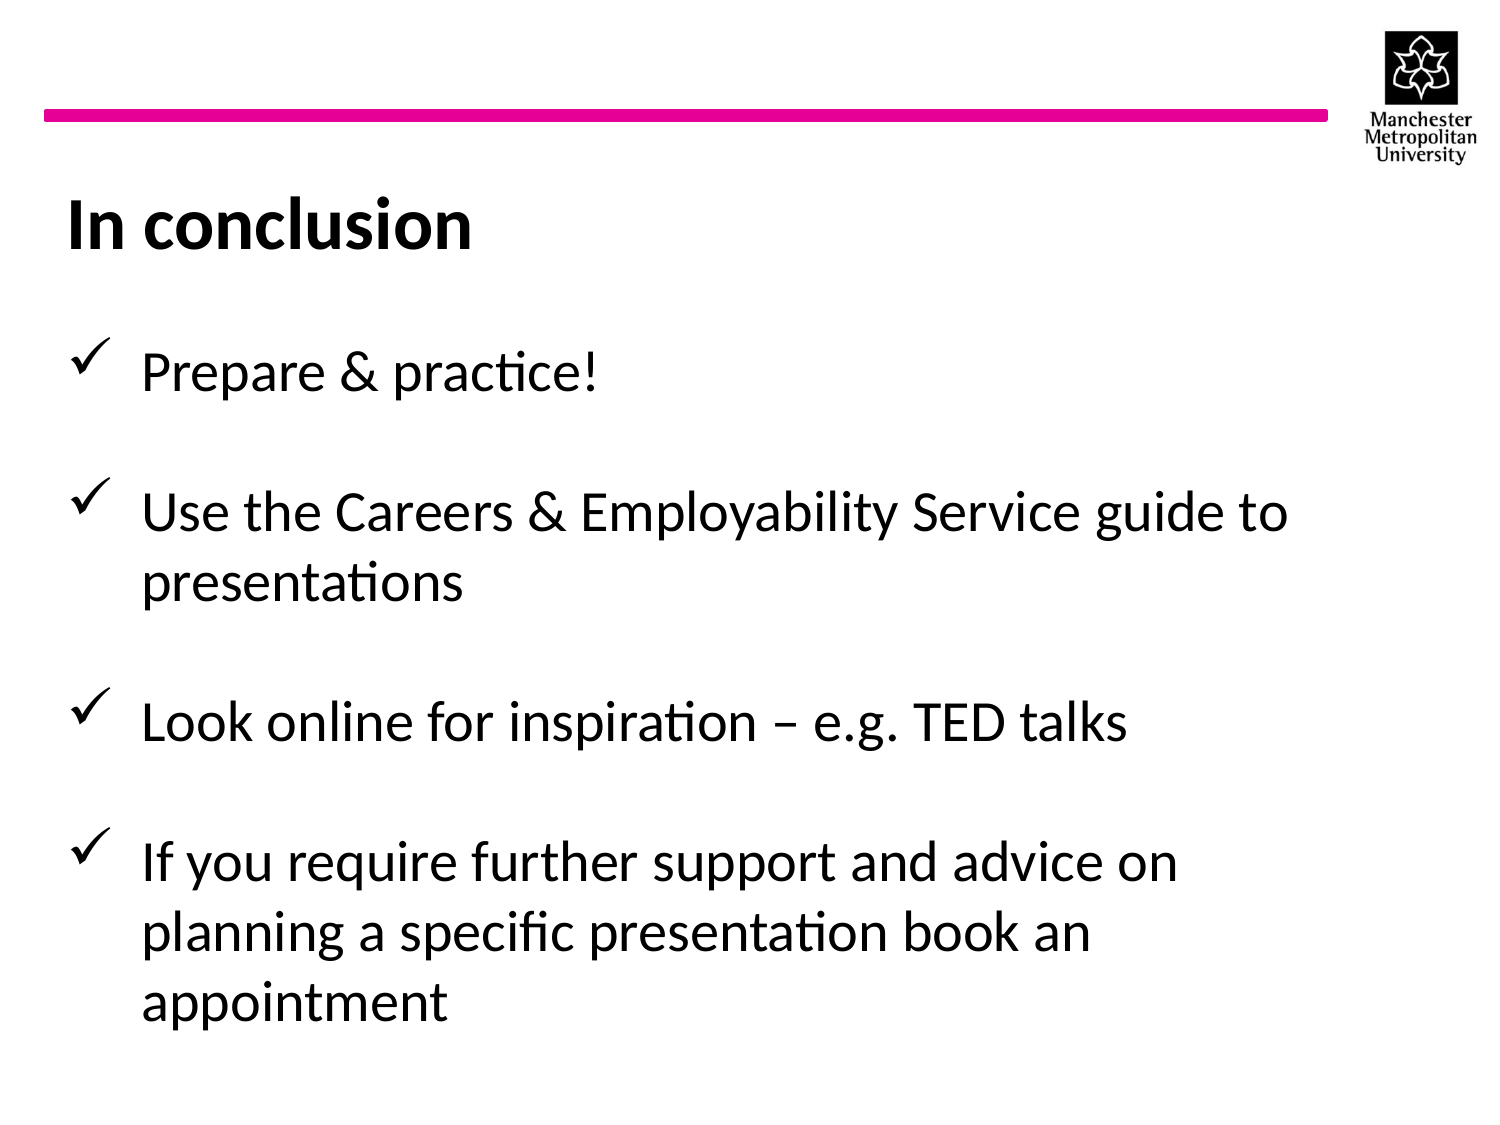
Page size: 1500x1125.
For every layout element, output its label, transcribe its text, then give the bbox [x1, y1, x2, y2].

text_box In conclusion [51, 167, 1362, 273]
text_box [44, 109, 1328, 122]
text_box Prepare & practice! Use the Careers & Employability Service guide to presentations Look online for inspiration – e.g. TED talks If you require further support and advice on planning a specific presentation book an appointment [51, 326, 1329, 1041]
picture [1361, 27, 1480, 168]
